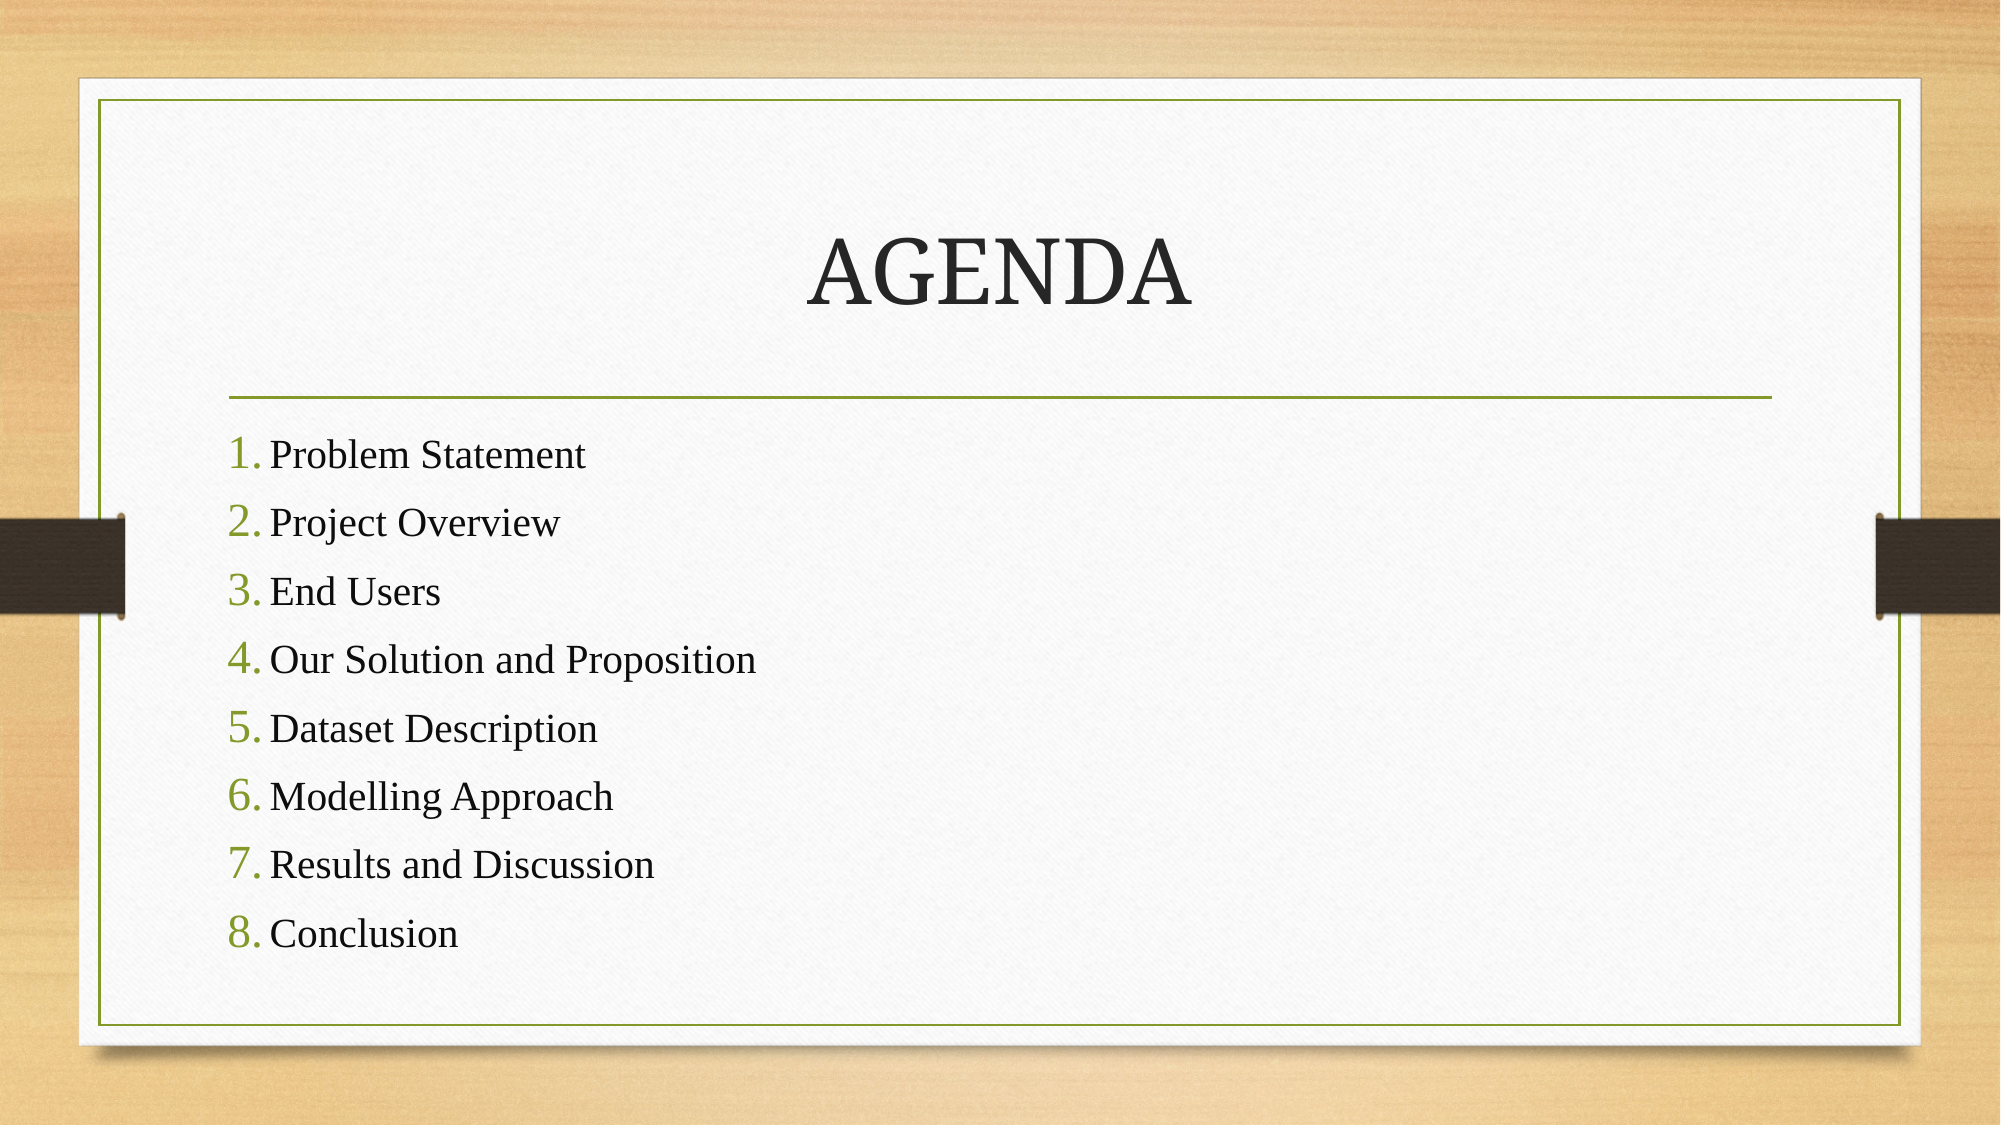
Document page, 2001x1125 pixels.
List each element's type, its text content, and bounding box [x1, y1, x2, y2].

list Problem Statement Project Overview End Users Our Solution and Proposition Dataset Description Modelling Approach Results and Discussion Conclusion [212, 419, 1788, 964]
title AGENDA [212, 161, 1788, 375]
picture [0, 0, 2001, 1125]
